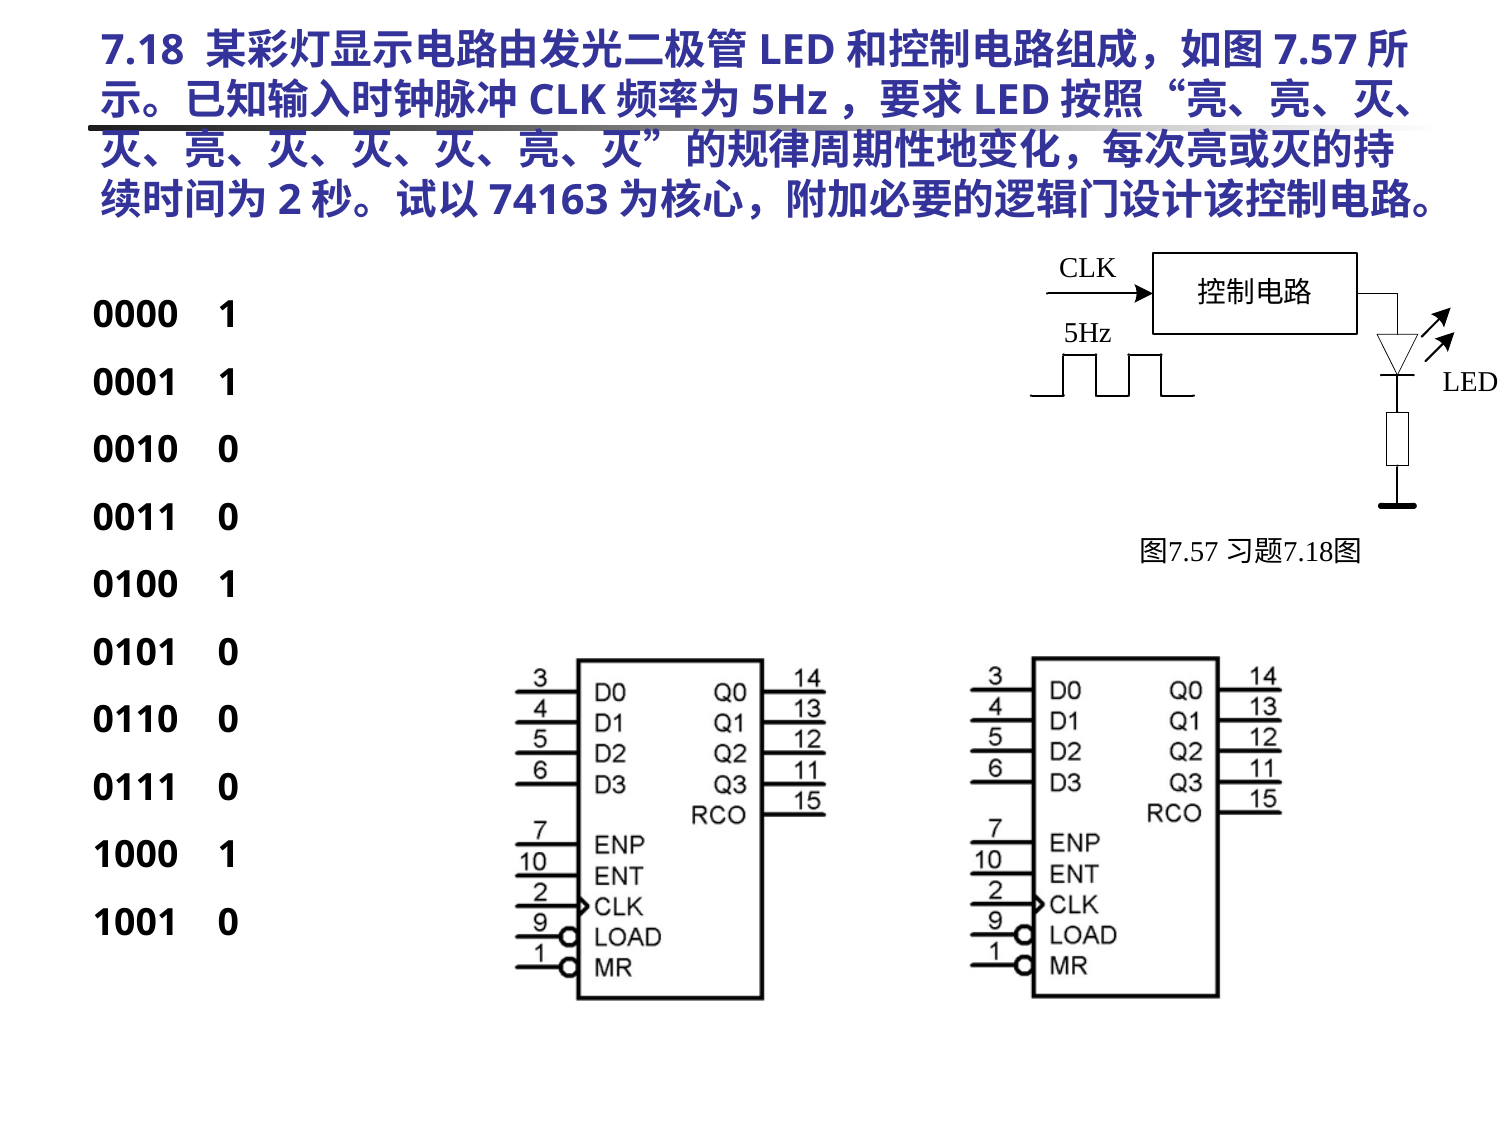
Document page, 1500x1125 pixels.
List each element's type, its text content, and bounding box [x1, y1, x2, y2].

picture [965, 650, 1287, 1004]
text_box 7.18 某彩灯显示电路由发光二极管LED和控制电路组成，如图7.57所示。已知输入时钟脉冲CLK频率为5Hz，要求LED按照“亮、亮、灭、灭、亮、灭、灭、灭、亮、灭”的规律周期性地变化，每次亮或灭的持续时间为2秒。试以74163为核心，附加必要的逻辑门设计该控制电路。 [86, 165, 1448, 231]
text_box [1019, 229, 1500, 589]
text_box 0000 1 0001 1 0010 0 0011 0 0100 1 0101 0 0110 0 0111 0 1000 1 1001 0 [77, 260, 323, 950]
picture [510, 652, 832, 1007]
